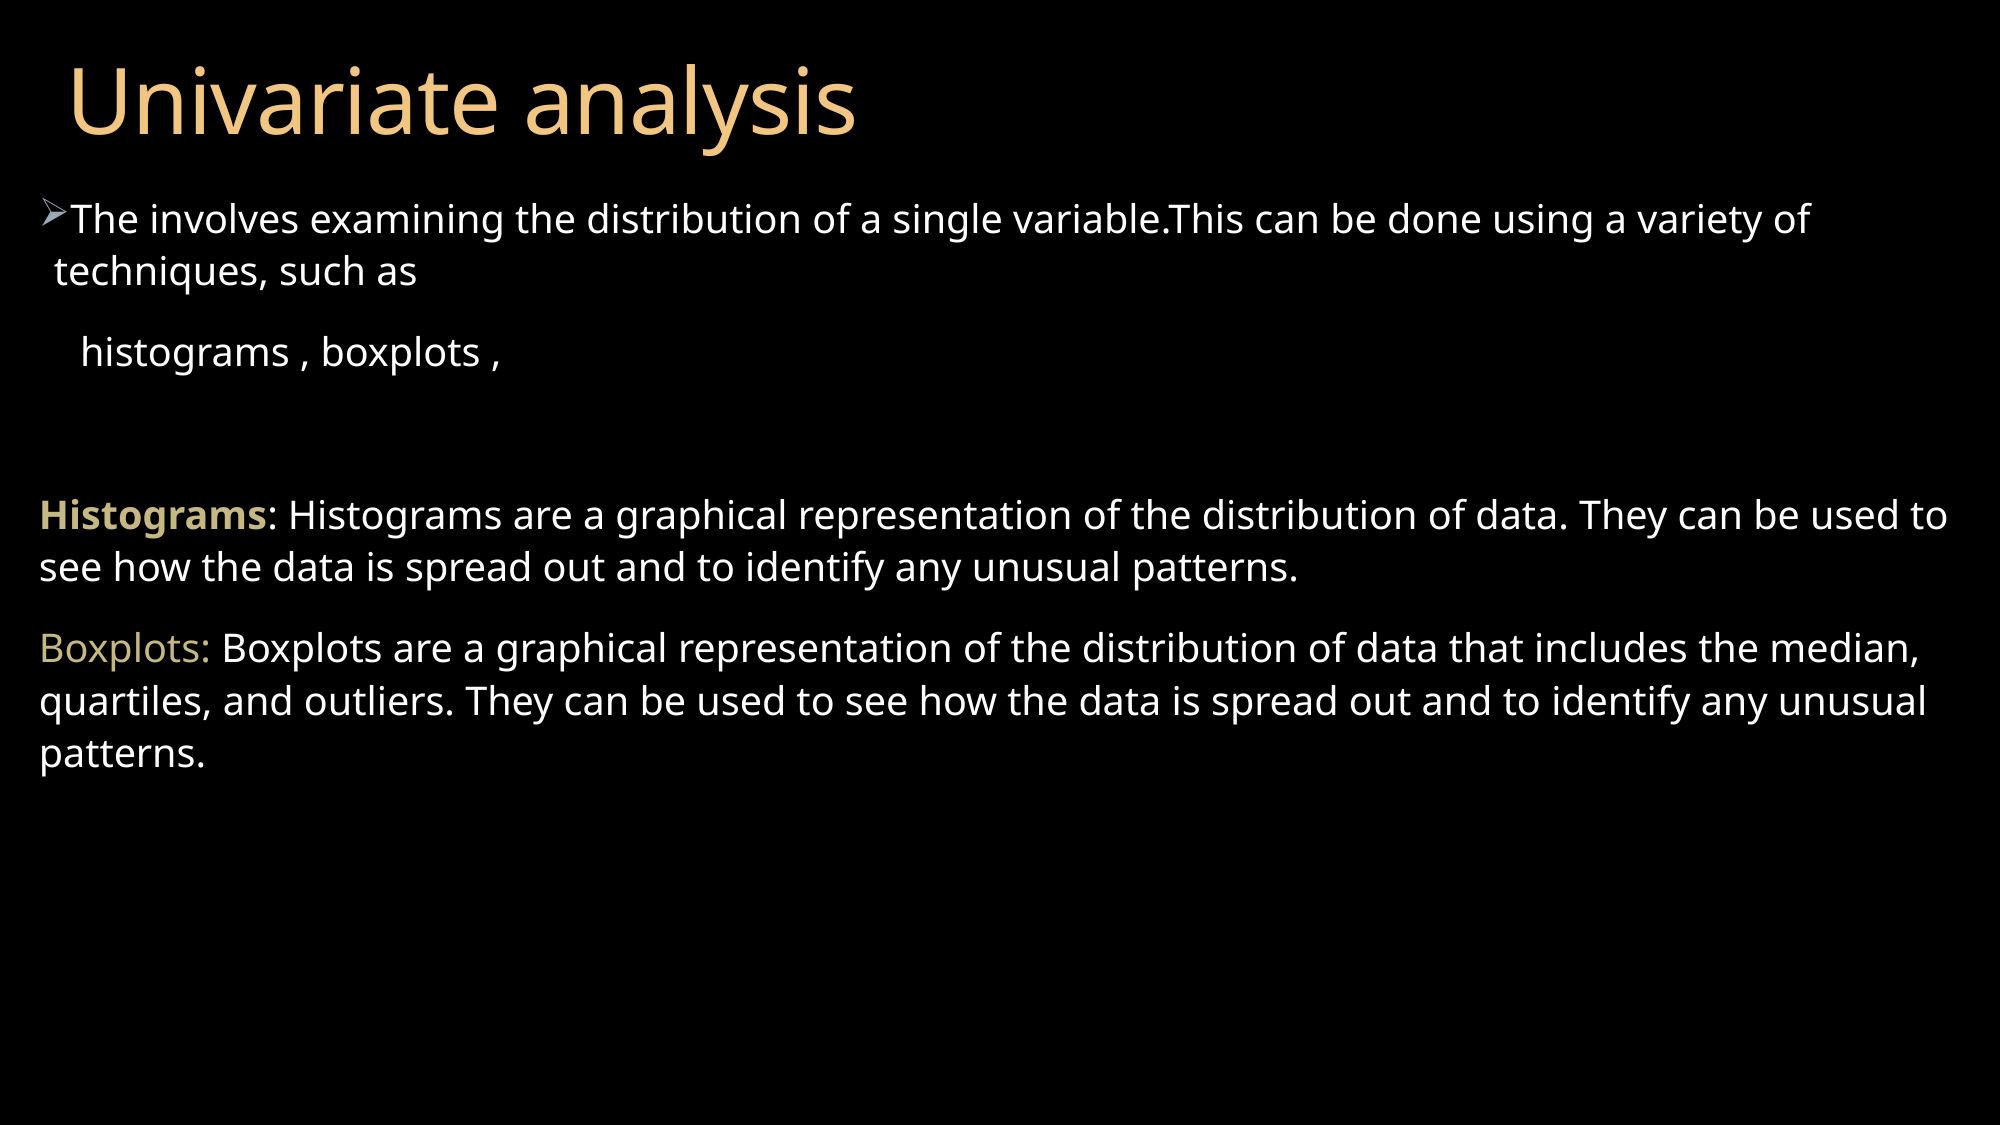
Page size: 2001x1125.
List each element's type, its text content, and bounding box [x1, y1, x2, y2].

title Univariate analysis [51, 47, 1830, 163]
list The involves examining the distribution of a single variable.This can be done using a variety of techniques, such as histograms , boxplots , Histograms: Histograms are a graphical representation of the distribution of data. They can be used to see how the data is spread out and to identify any unusual patterns. Boxplots: Boxplots are a graphical representation of the distribution of data that includes the median, quartiles, and outliers. They can be used to see how the data is spread out and to identify any unusual patterns. [39, 181, 2000, 963]
